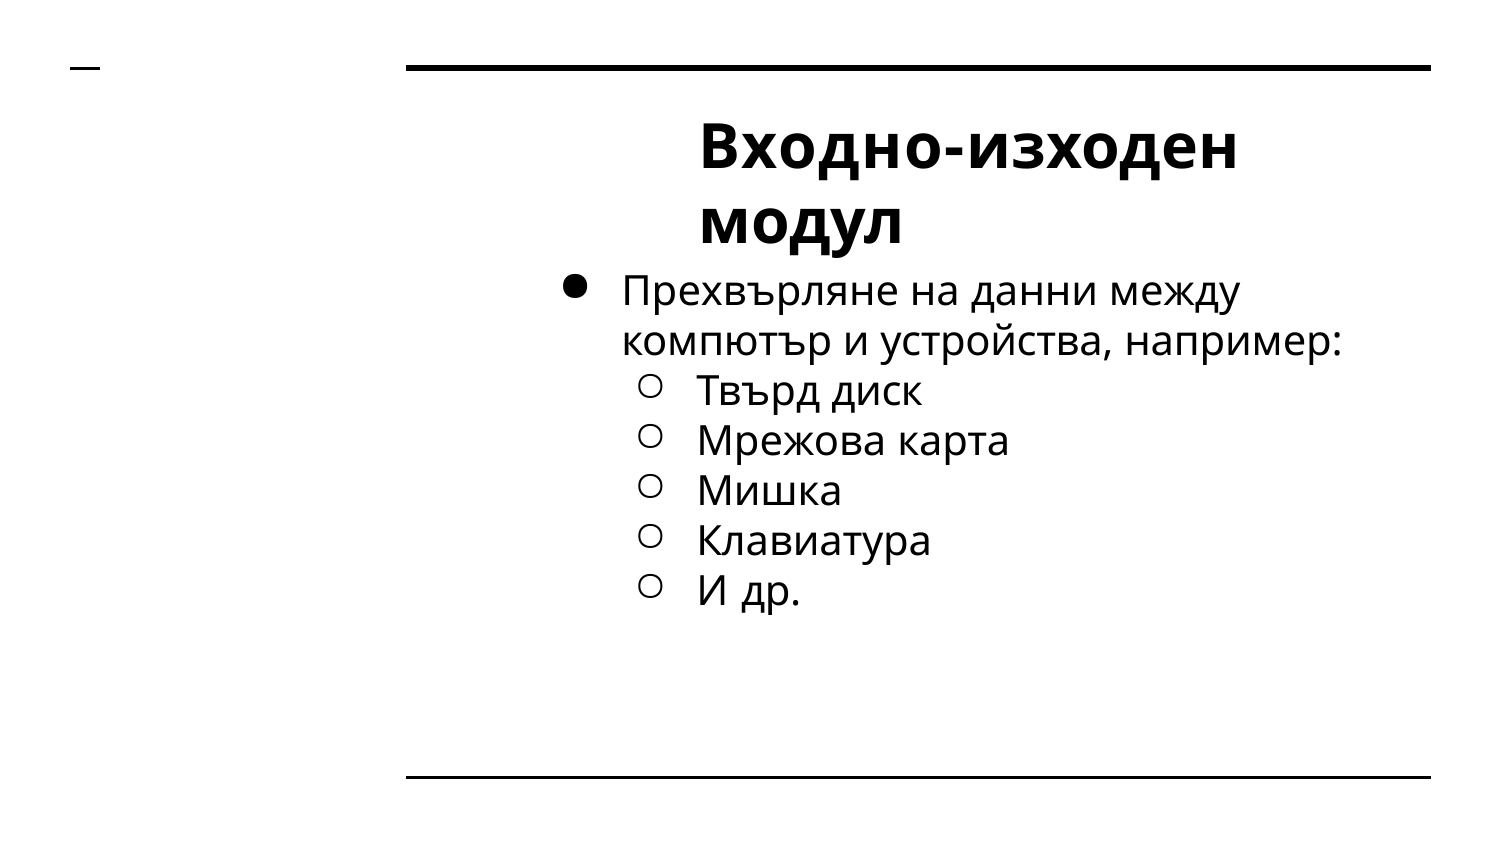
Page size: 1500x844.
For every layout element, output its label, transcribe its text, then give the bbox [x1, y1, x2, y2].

text_box Прехвърляне на данни между компютър и устройства, например: Твърд диск Мрежова карта Мишка Клавиатура И др. [556, 261, 1393, 614]
title Входно-изходен модул [97, 103, 1419, 256]
